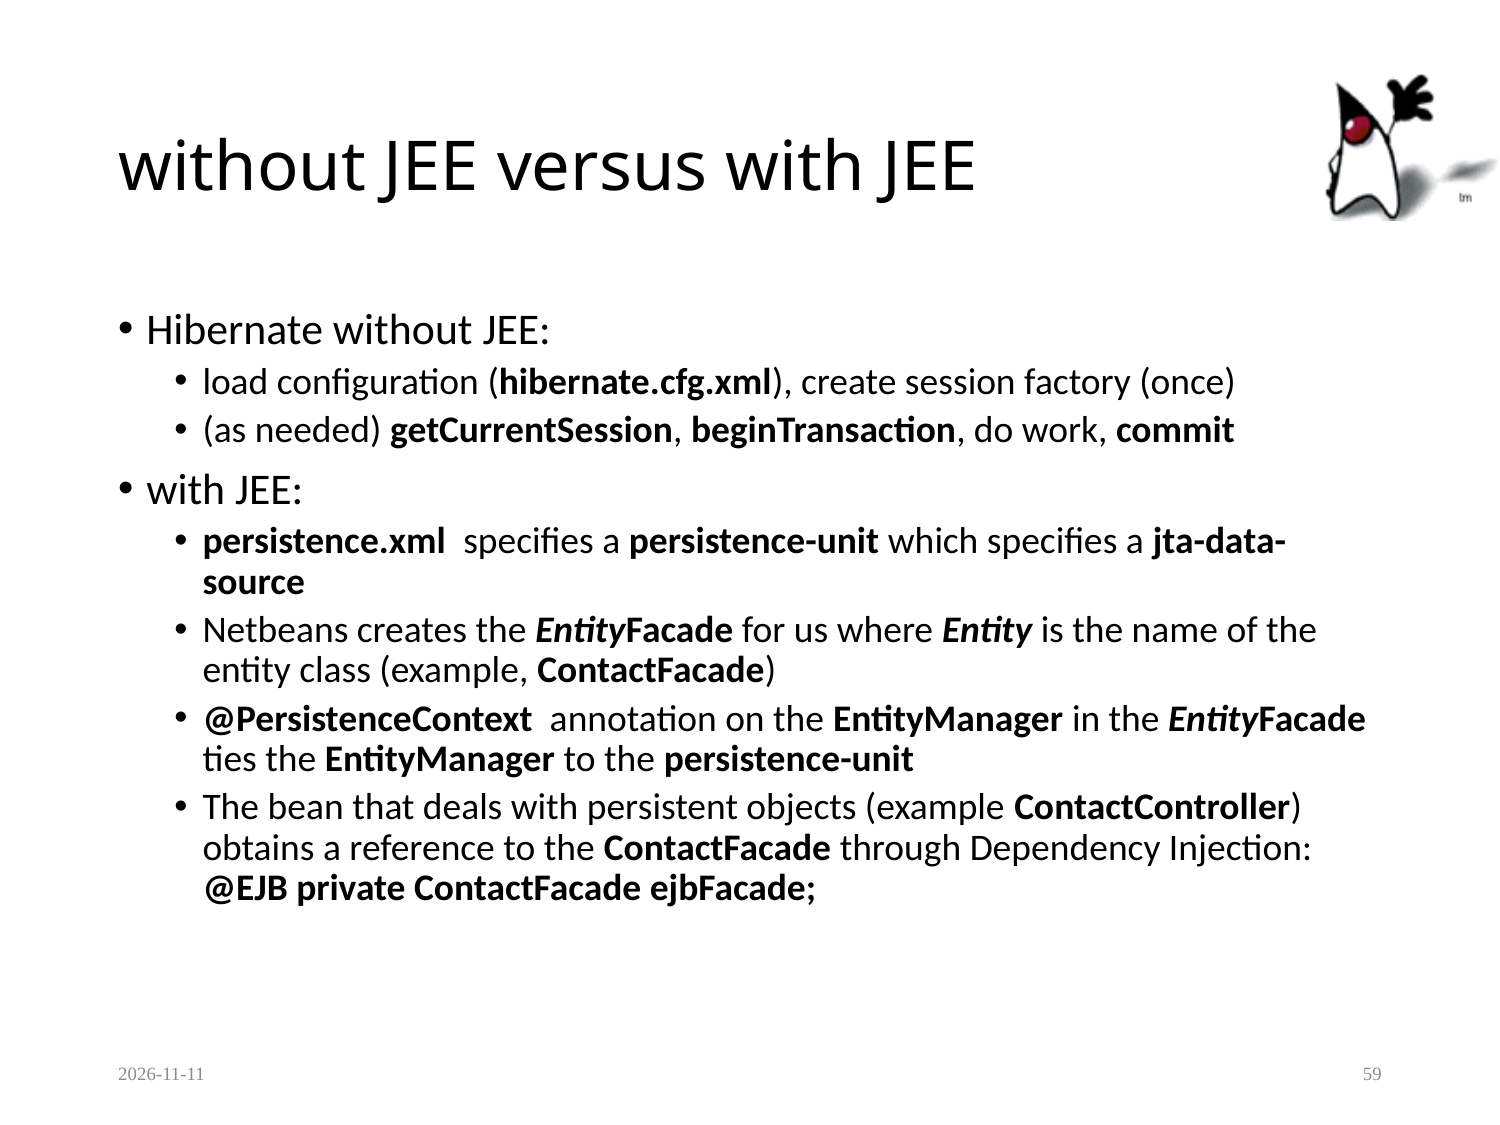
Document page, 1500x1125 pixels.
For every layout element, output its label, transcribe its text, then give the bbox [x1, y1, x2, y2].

slide_number 59 [1059, 1042, 1397, 1103]
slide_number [103, 1042, 441, 1103]
title without JEE versus with JEE [103, 59, 1397, 278]
picture [1397, 74, 1500, 221]
list Hibernate without JEE: load configuration (hibernate.cfg.xml), create session factory (once) (as needed) getCurrentSession, beginTransaction, do work, commit with JEE: persistence.xml specifies a persistence-unit which specifies a jta-data-source Netbeans creates the EntityFacade for us where Entity is the name of the entity class (example, ContactFacade) @PersistenceContext annotation on the EntityManager in the EntityFacade ties the EntityManager to the persistence-unit The bean that deals with persistent objects (example ContactController) obtains a reference to the ContactFacade through Dependency Injection: @EJB private ContactFacade ejbFacade; [103, 299, 1397, 1014]
